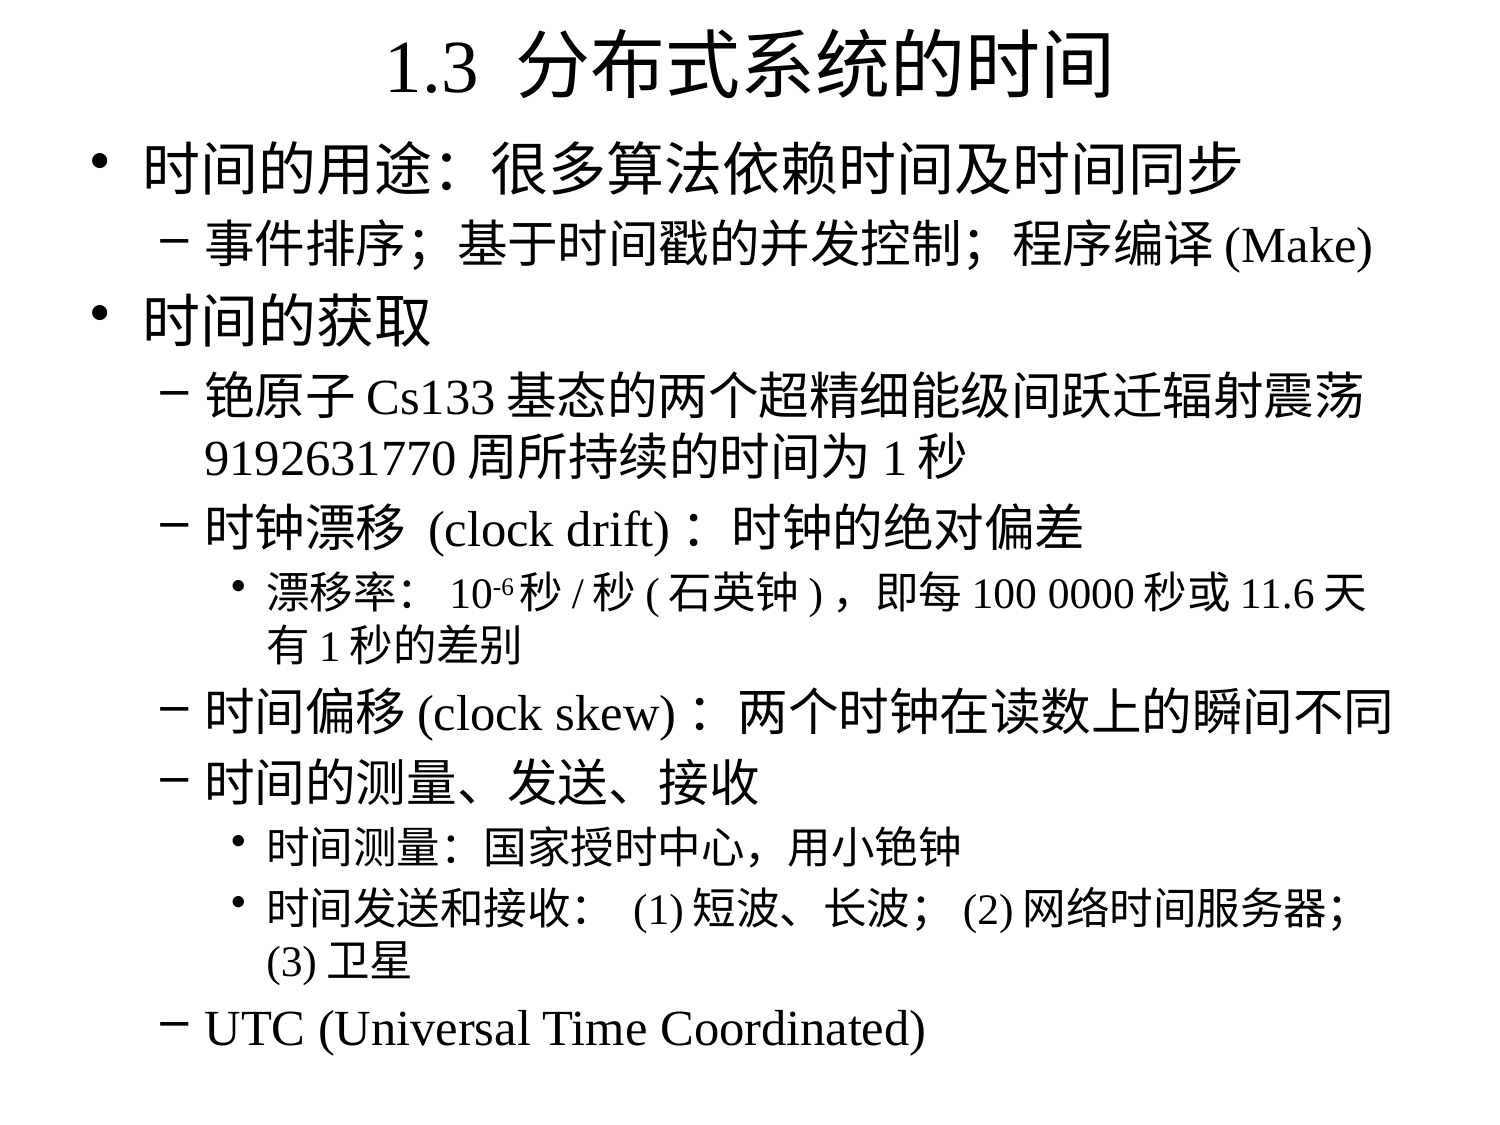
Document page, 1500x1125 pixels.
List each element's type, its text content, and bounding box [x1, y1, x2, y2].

list 时间的用途：很多算法依赖时间及时间同步 事件排序；基于时间戳的并发控制；程序编译(Make) 时间的获取 铯原子Cs133基态的两个超精细能级间跃迁辐射震荡9192631770周所持续的时间为1秒 时钟漂移 (clock drift)：时钟的绝对偏差 漂移率：10-6秒/秒(石英钟)，即每100 0000秒或11.6天有1秒的差别 时间偏移(clock skew)：两个时钟在读数上的瞬间不同 时间的测量、发送、接收 时间测量：国家授时中心，用小铯钟 时间发送和接收： (1)短波、长波；(2)网络时间服务器；(3)卫星 UTC (Universal Time Coordinated) [75, 125, 1425, 1125]
title 1.3 分布式系统的时间 [75, 0, 1425, 125]
